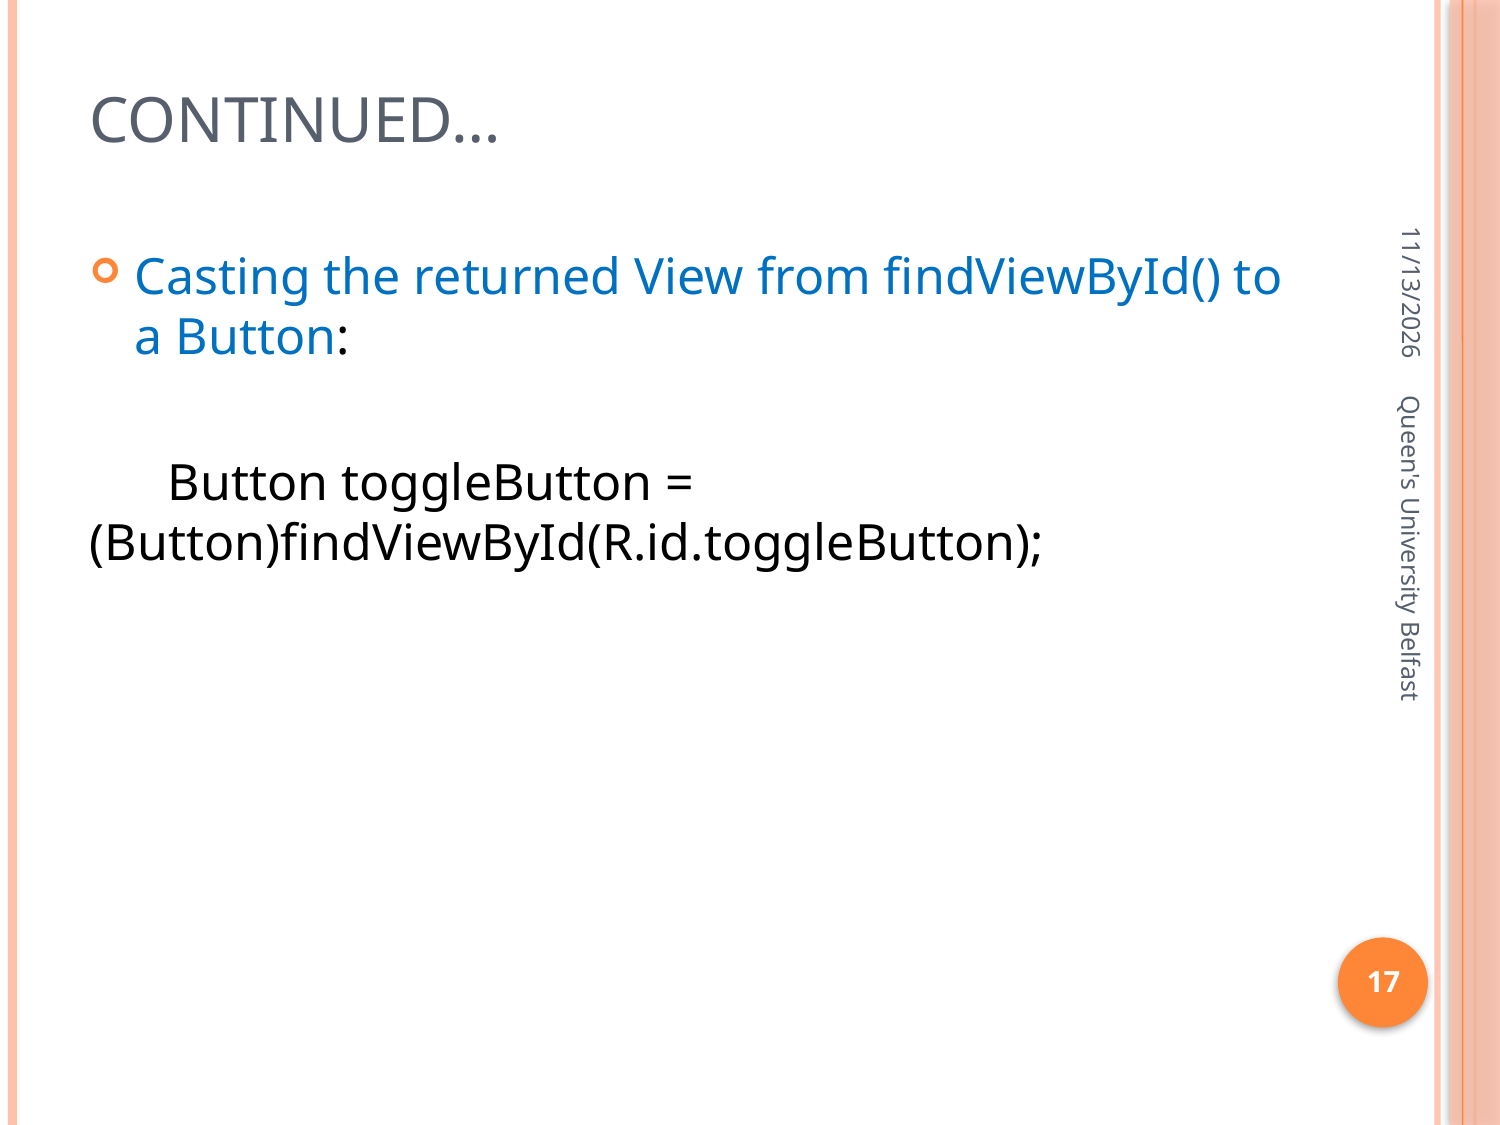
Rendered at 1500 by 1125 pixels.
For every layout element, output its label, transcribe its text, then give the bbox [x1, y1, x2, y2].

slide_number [1378, 43, 1442, 374]
footer Queen's University Belfast [1379, 380, 1440, 906]
slide_number 17 [1333, 940, 1434, 1027]
title Continued… [75, 45, 1300, 163]
list Casting the returned View from findViewById() to a Button: Button toggleButton = (Button)findViewById(R.id.toggleButton); [75, 237, 1300, 1062]
